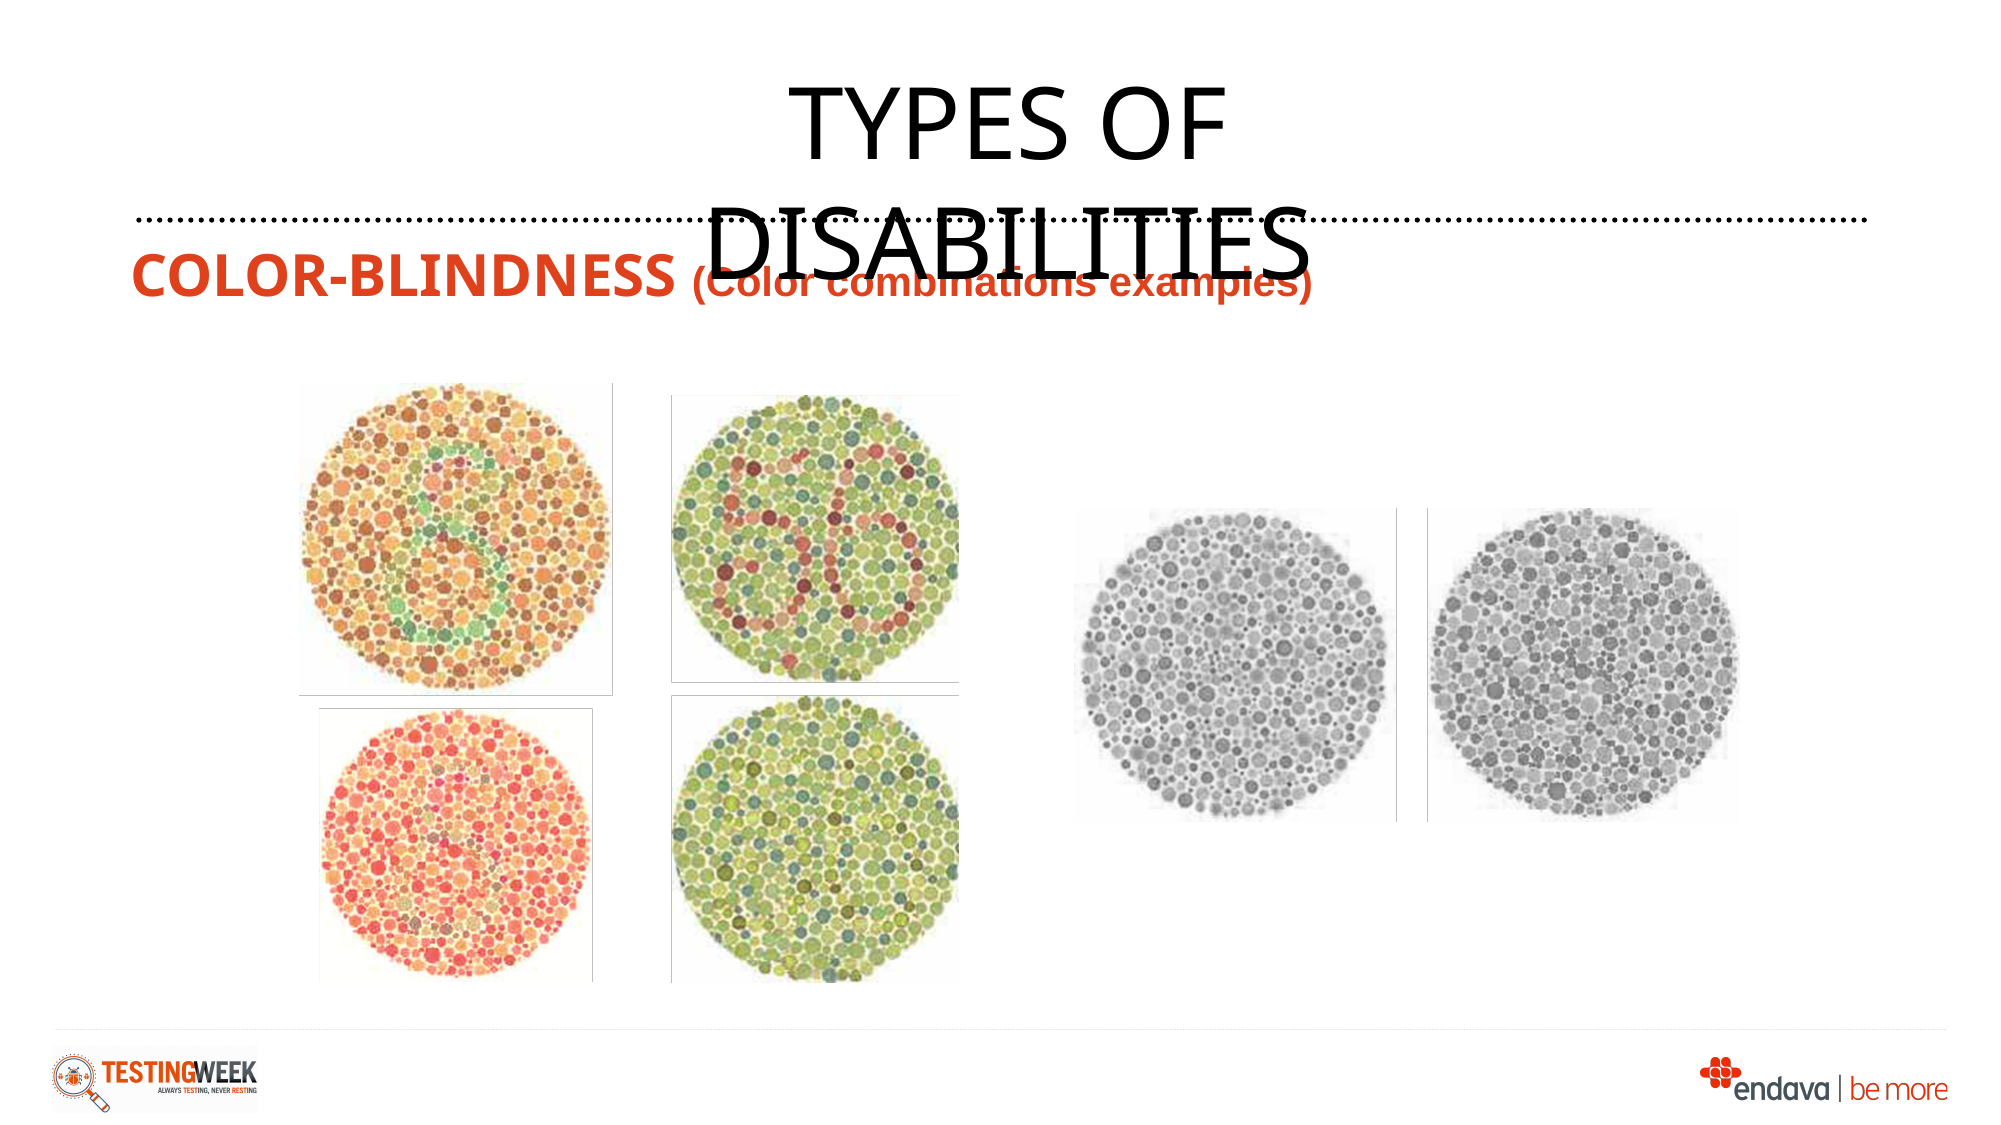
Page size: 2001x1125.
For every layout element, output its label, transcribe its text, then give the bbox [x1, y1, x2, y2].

picture [299, 383, 959, 983]
picture [1074, 508, 1740, 823]
picture [52, 1045, 258, 1113]
text_box TYPES OF DISABILITIES [484, 52, 1533, 352]
list Color-Blindness (Color combinations examples) [130, 233, 1830, 384]
